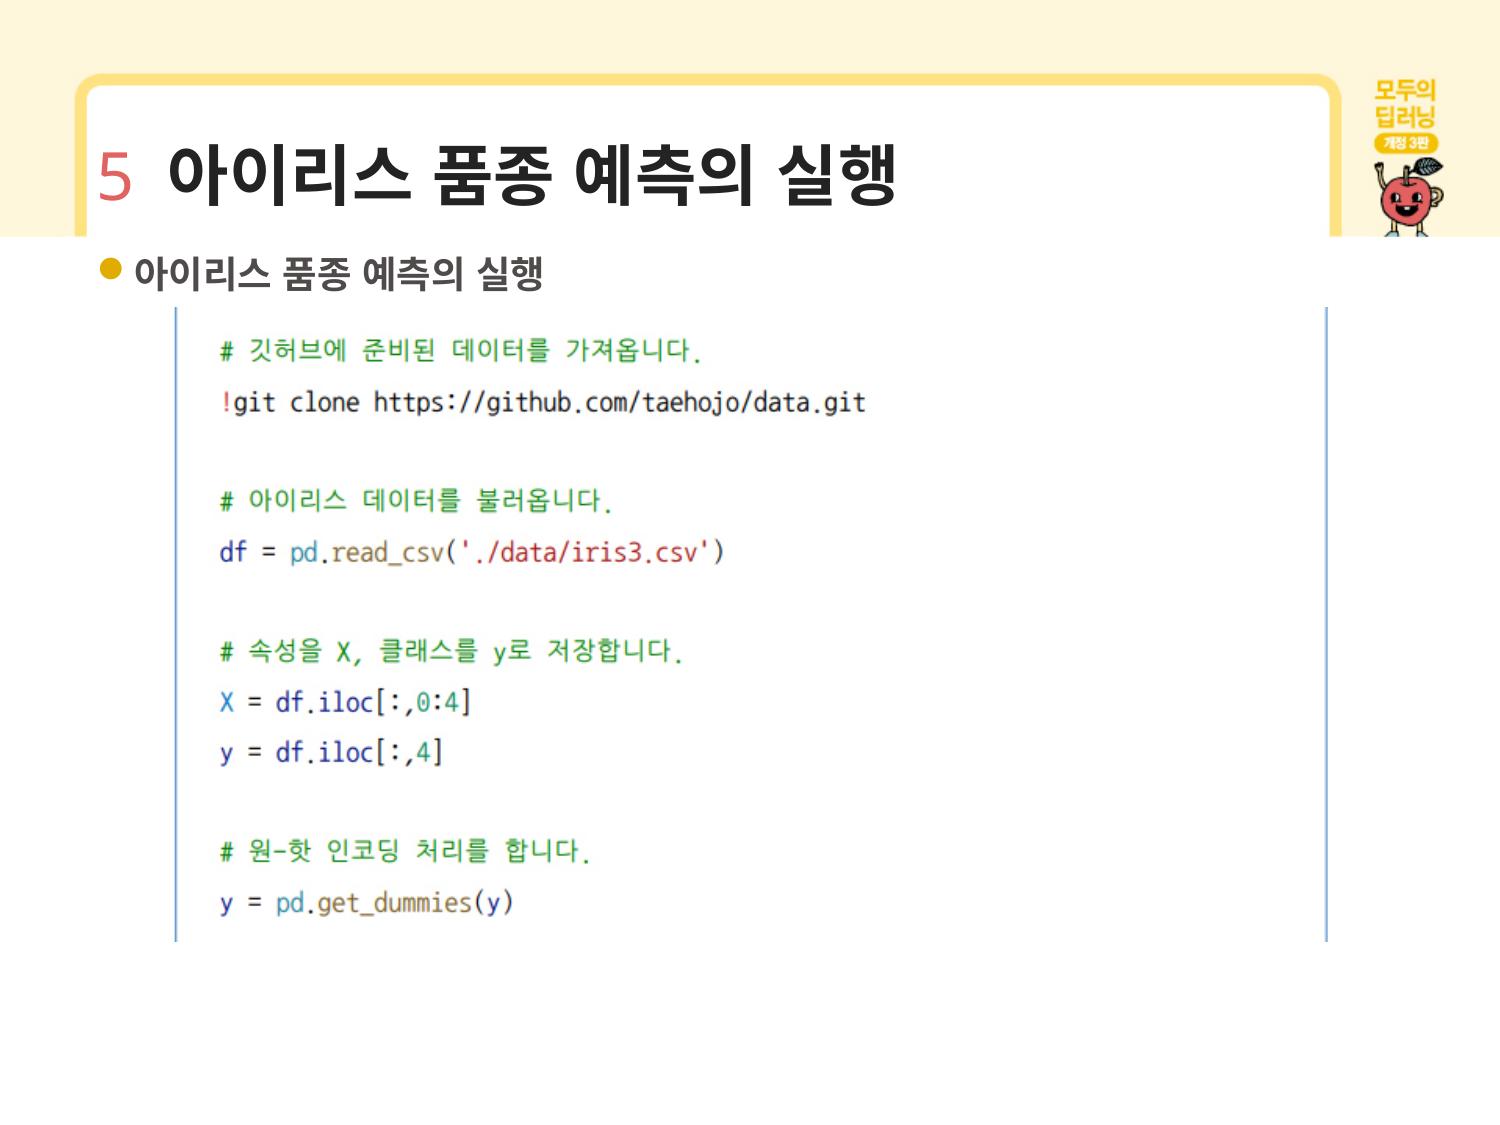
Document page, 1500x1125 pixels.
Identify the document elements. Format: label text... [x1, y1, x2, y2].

title 5 아이리스 품종 예측의 실행 [81, 90, 1412, 222]
picture [0, 0, 1500, 1125]
list 아이리스 품종 예측의 실행 [81, 239, 1412, 1054]
